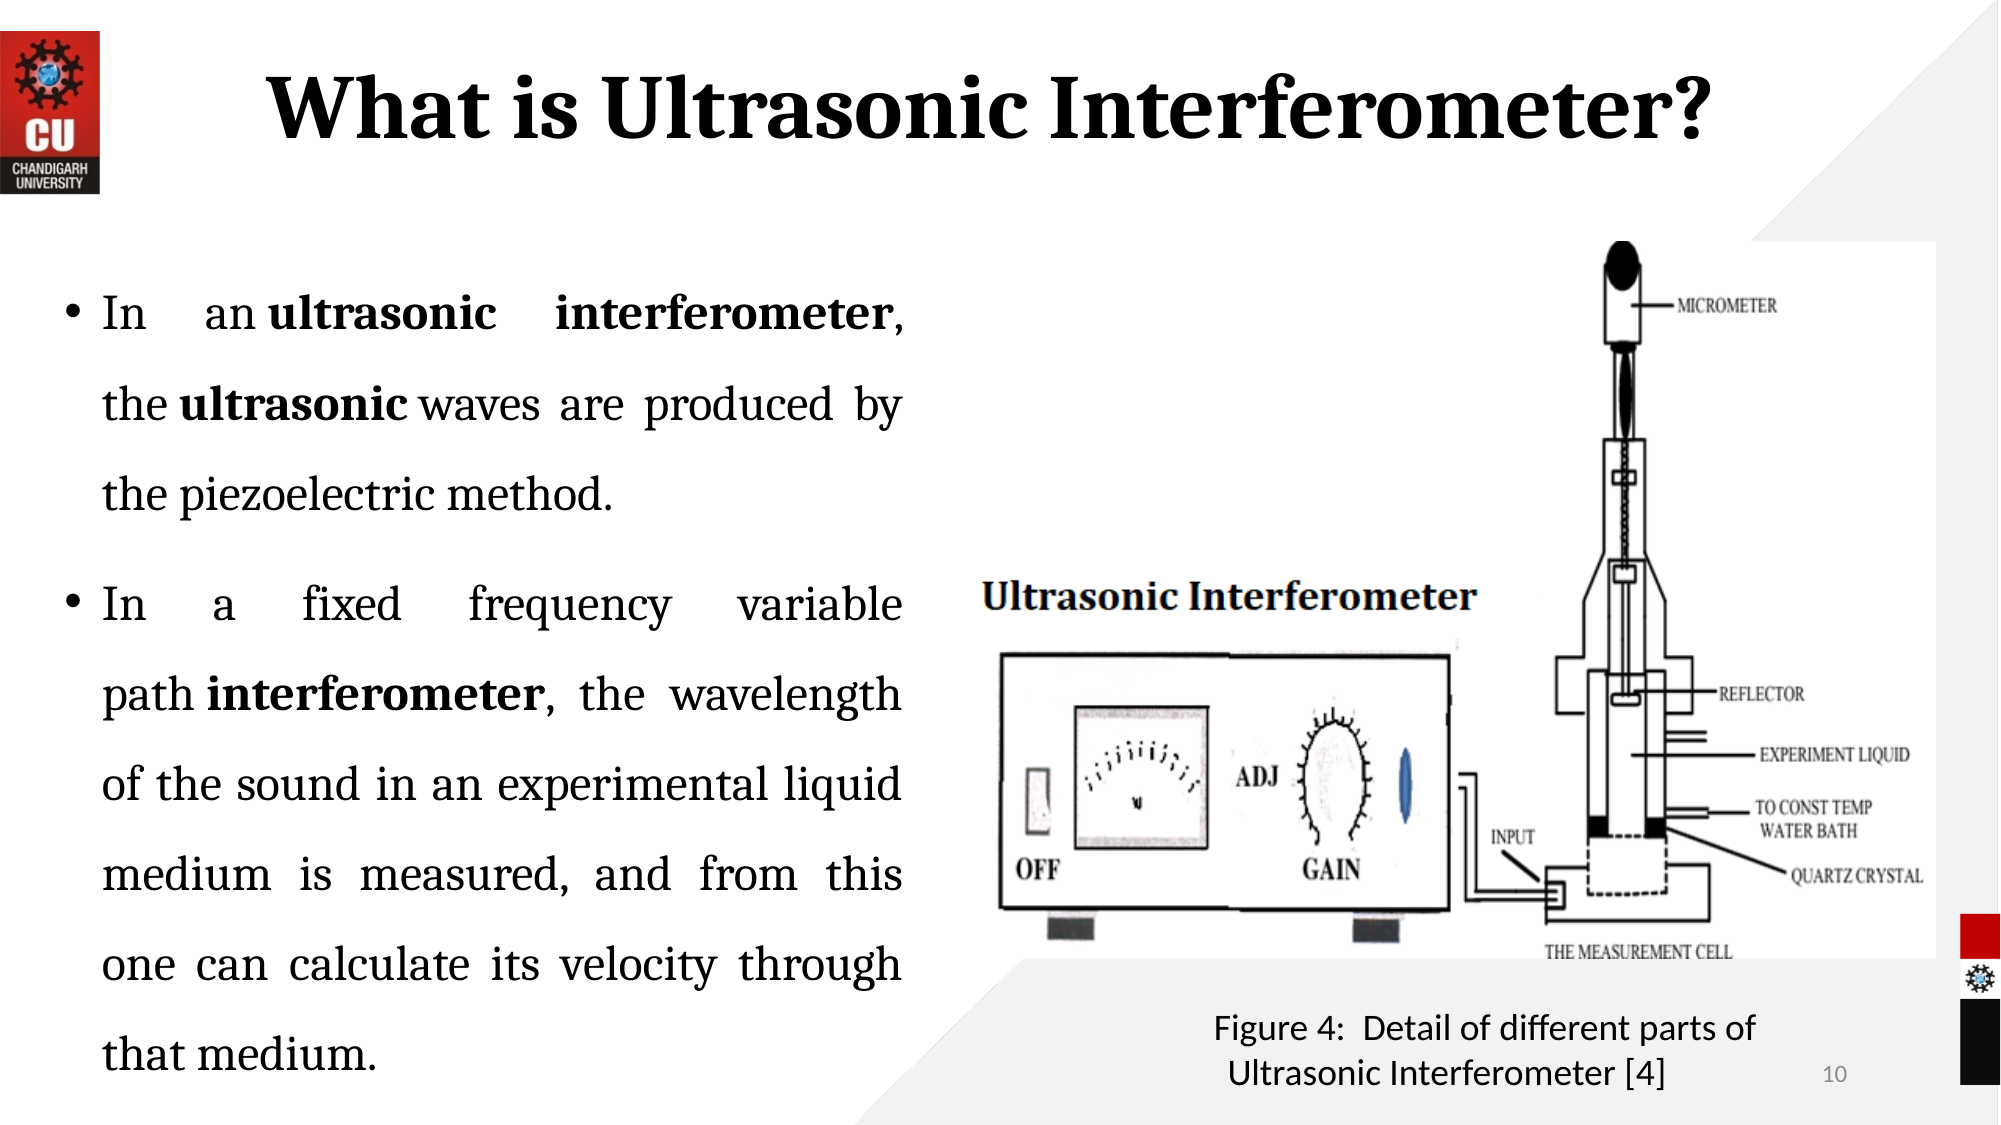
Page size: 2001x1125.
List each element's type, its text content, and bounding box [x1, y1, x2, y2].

list In an ultrasonic interferometer, the ultrasonic waves are produced by the piezoelectric method. In a fixed frequency variable path interferometer, the wavelength of the sound in an experimental liquid medium is measured, and from this one can calculate its velocity through that medium. [49, 242, 918, 1079]
text_box Figure 4: Detail of different parts of Ultrasonic Interferometer [4] [1077, 995, 1817, 1101]
picture [0, 0, 2001, 1125]
title What is Ultrasonic Interferometer? [143, 59, 1841, 159]
slide_number 10 [1412, 1042, 1863, 1103]
